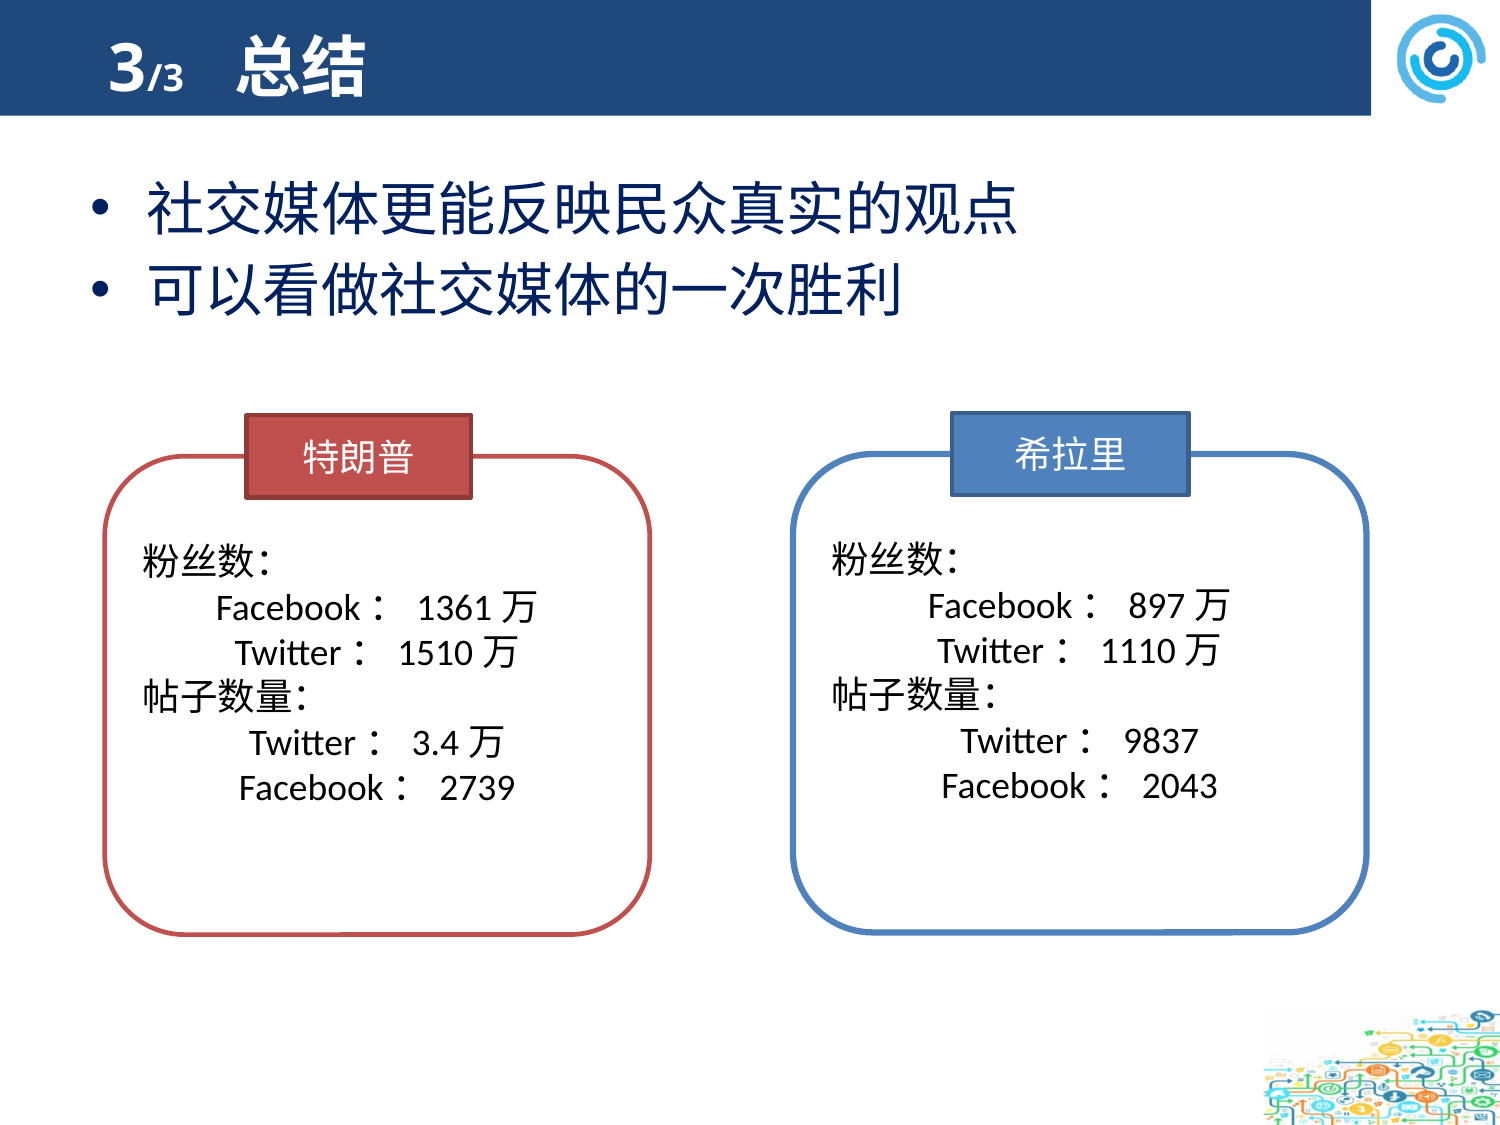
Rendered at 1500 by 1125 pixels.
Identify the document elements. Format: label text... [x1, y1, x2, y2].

text_box 希拉里 [950, 411, 1191, 497]
text_box 粉丝数： Facebook：1361万 Twitter：1510万 帖子数量： Twitter：3.4万 Facebook：2739 [102, 454, 652, 937]
picture [1264, 1008, 1500, 1125]
title 3/3 总结 [93, 11, 1372, 118]
text_box 特朗普 [244, 413, 473, 500]
text_box 粉丝数： Facebook：897万 Twitter：1110万 帖子数量： Twitter：9837 Facebook：2043 [790, 451, 1369, 935]
list 社交媒体更能反映民众真实的观点 可以看做社交媒体的一次胜利 [74, 163, 1426, 1091]
picture [1394, 11, 1489, 106]
